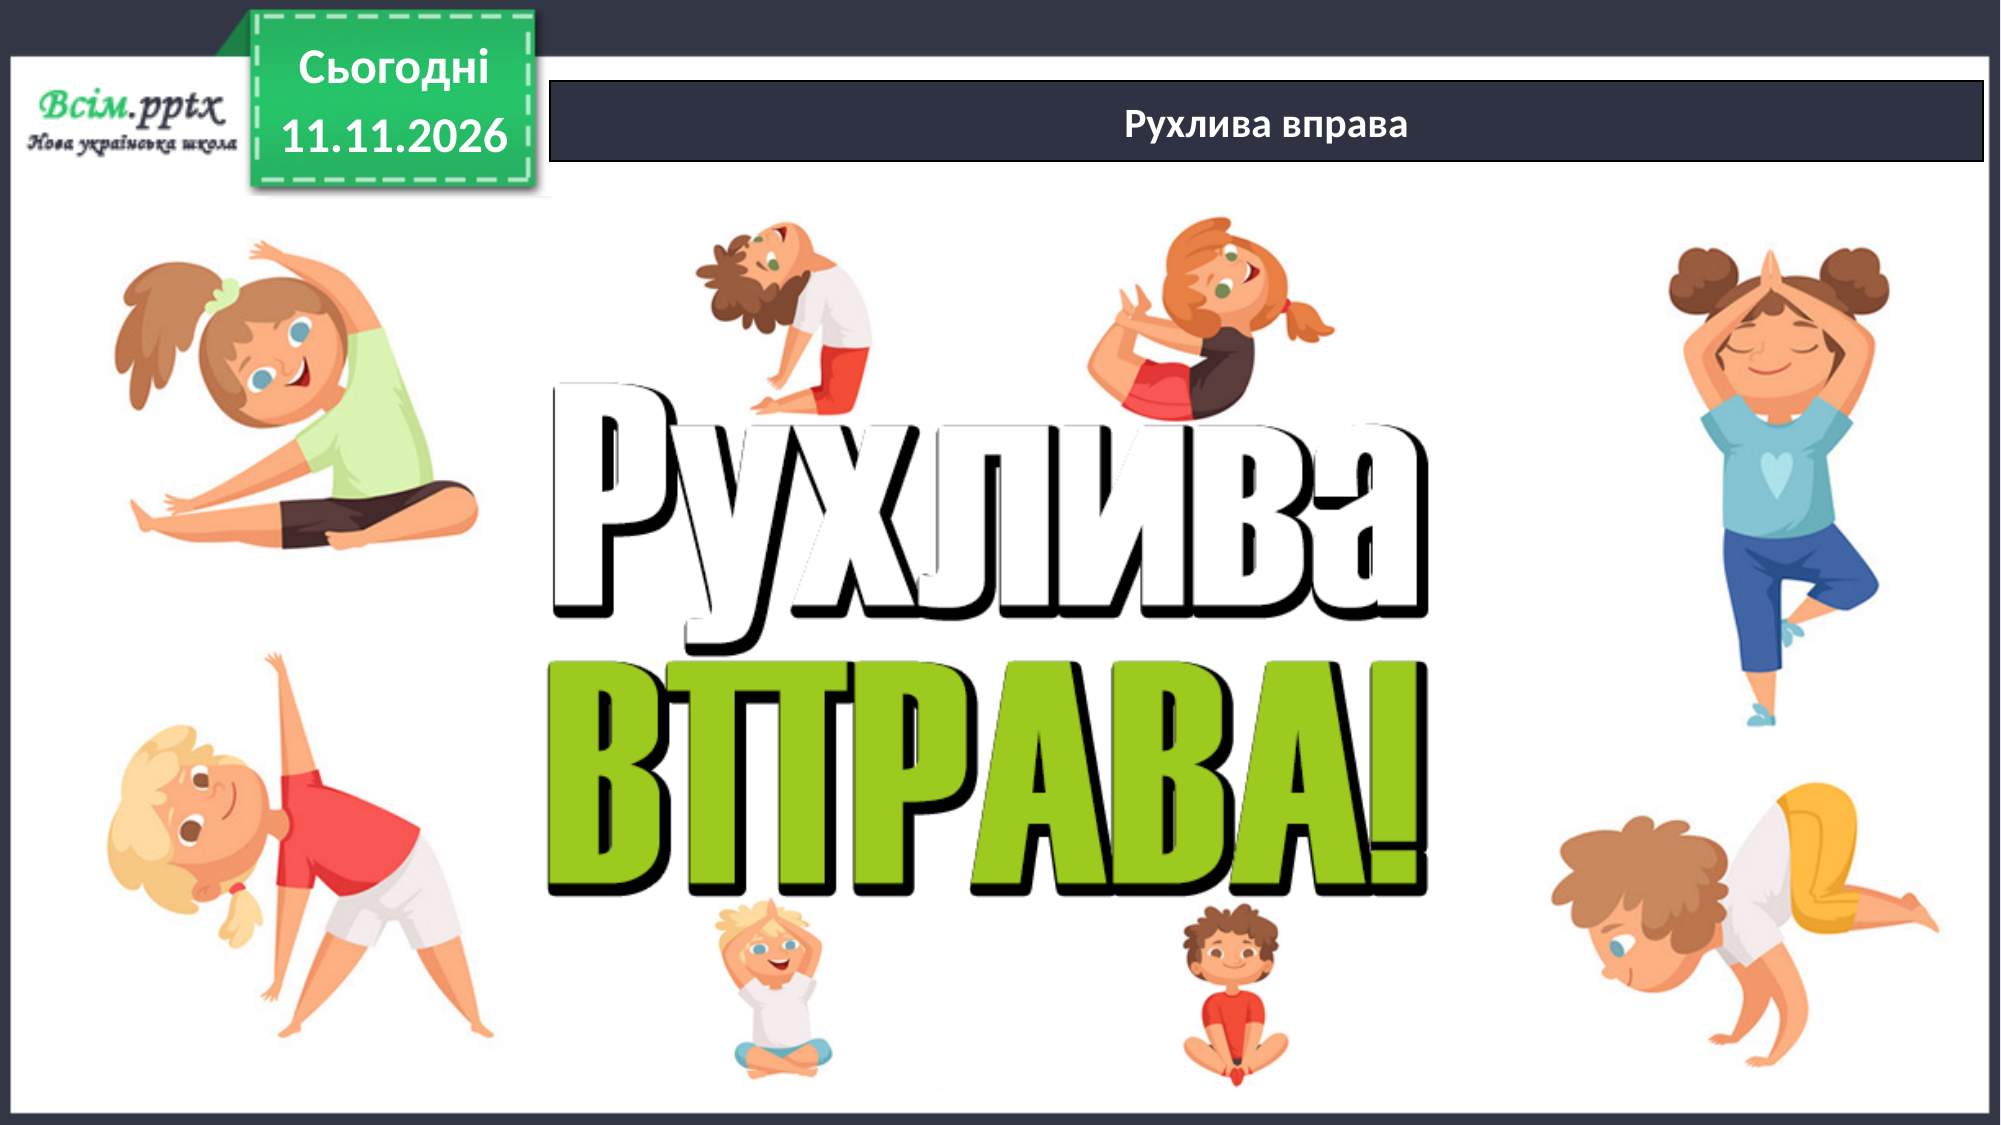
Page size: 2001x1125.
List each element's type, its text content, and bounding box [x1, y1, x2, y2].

text_box Сьогодні [284, 26, 535, 101]
picture [0, 0, 2001, 1125]
text_box Рухлива вправа [549, 80, 1984, 162]
text_box 12.04.2022 [263, 101, 524, 164]
